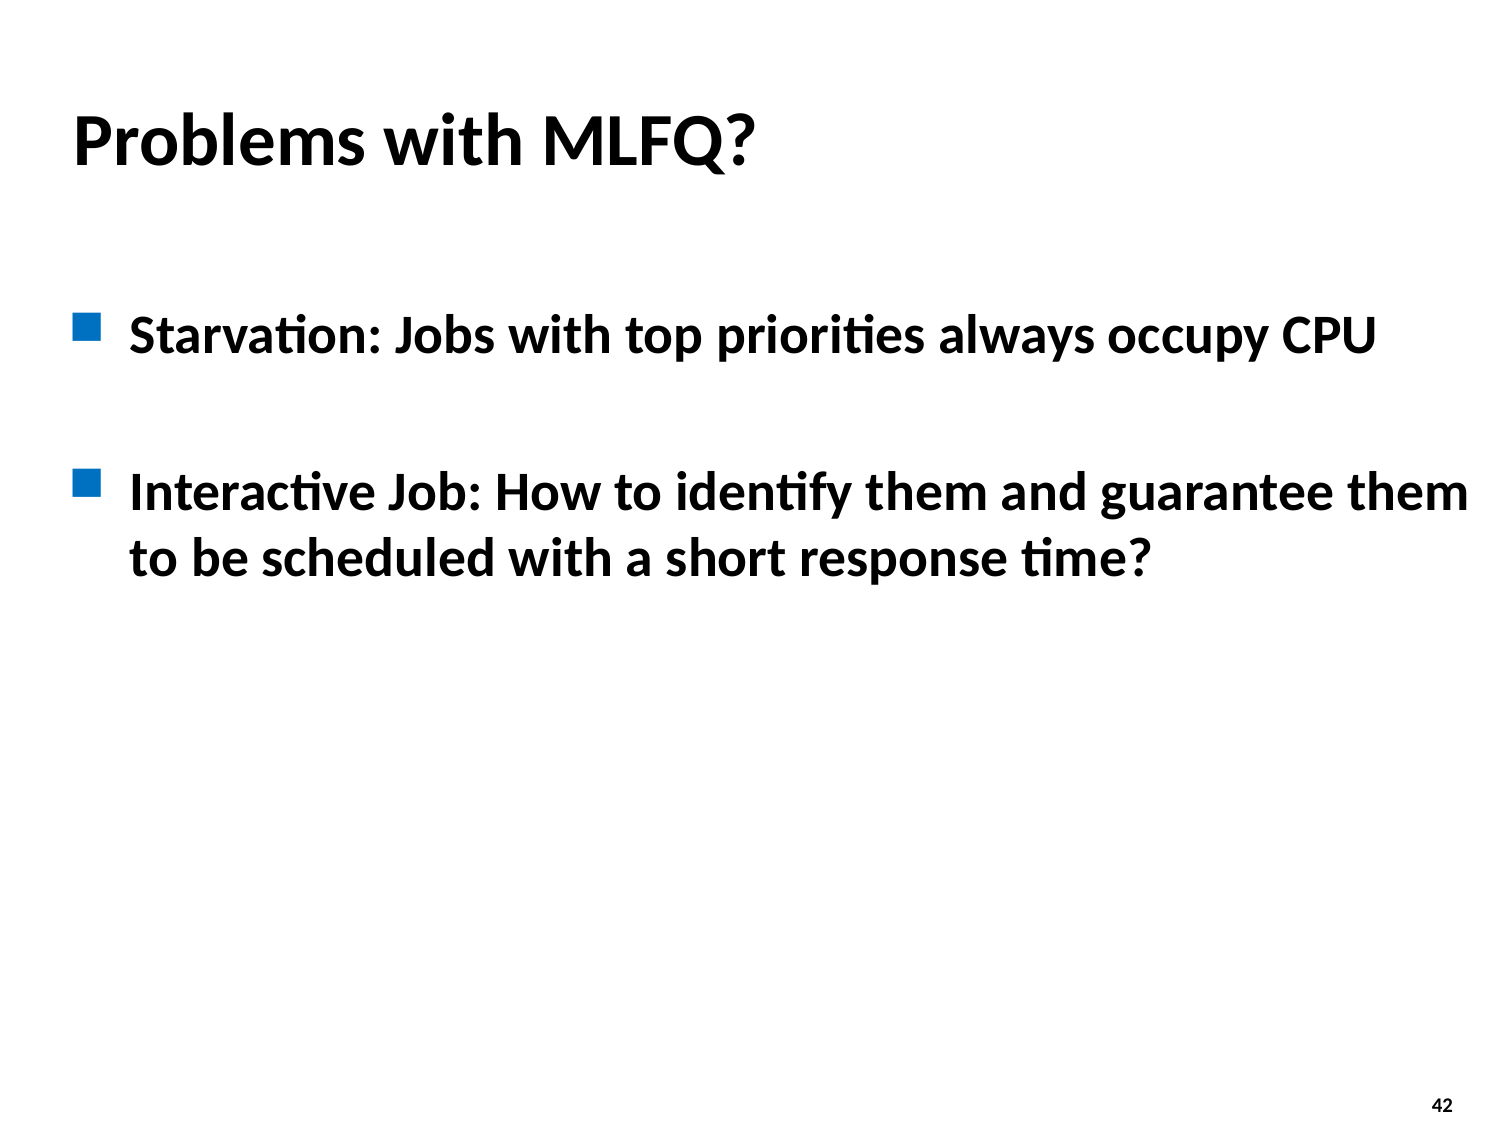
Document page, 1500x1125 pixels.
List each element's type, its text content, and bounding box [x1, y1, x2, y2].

list Starvation: Jobs with top priorities always occupy CPU Interactive Job: How to identify them and guarantee them to be scheduled with a short response time? [58, 290, 1500, 722]
title Problems with MLFQ? [58, 72, 1305, 199]
